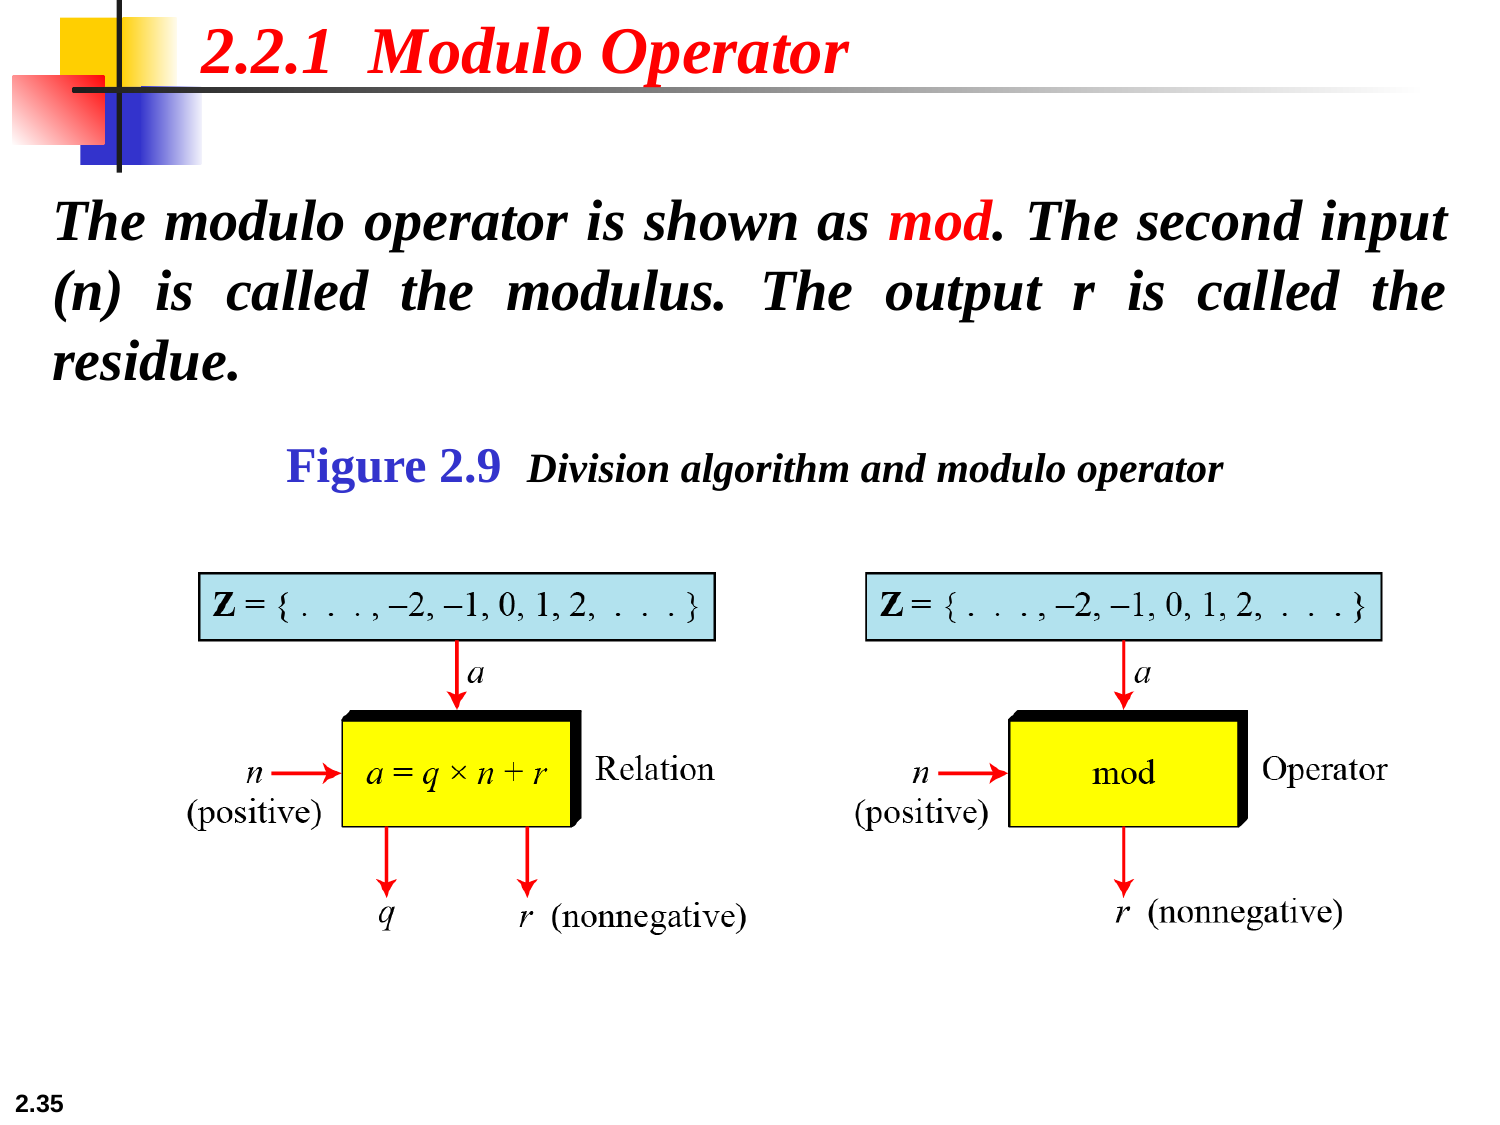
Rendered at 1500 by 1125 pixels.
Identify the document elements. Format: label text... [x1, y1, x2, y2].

text_box [116, 93, 122, 173]
text_box The modulo operator is shown as mod. The second input (n) is called the modulus. The output r is called the residue. [37, 174, 1463, 400]
text_box [72, 87, 186, 93]
text_box [141, 93, 202, 165]
text_box [80, 93, 116, 165]
text_box [865, 87, 1423, 93]
text_box [122, 17, 177, 86]
text_box [60, 17, 116, 86]
text_box [116, 0, 122, 87]
slide_number 2.35 [0, 1049, 313, 1125]
text_box [122, 93, 141, 165]
text_box 2.2.1 Modulo Operator [186, 0, 865, 95]
text_box Figure 2.9 Division algorithm and modulo operator [271, 424, 1239, 500]
text_box [12, 75, 105, 145]
picture [186, 572, 1388, 938]
